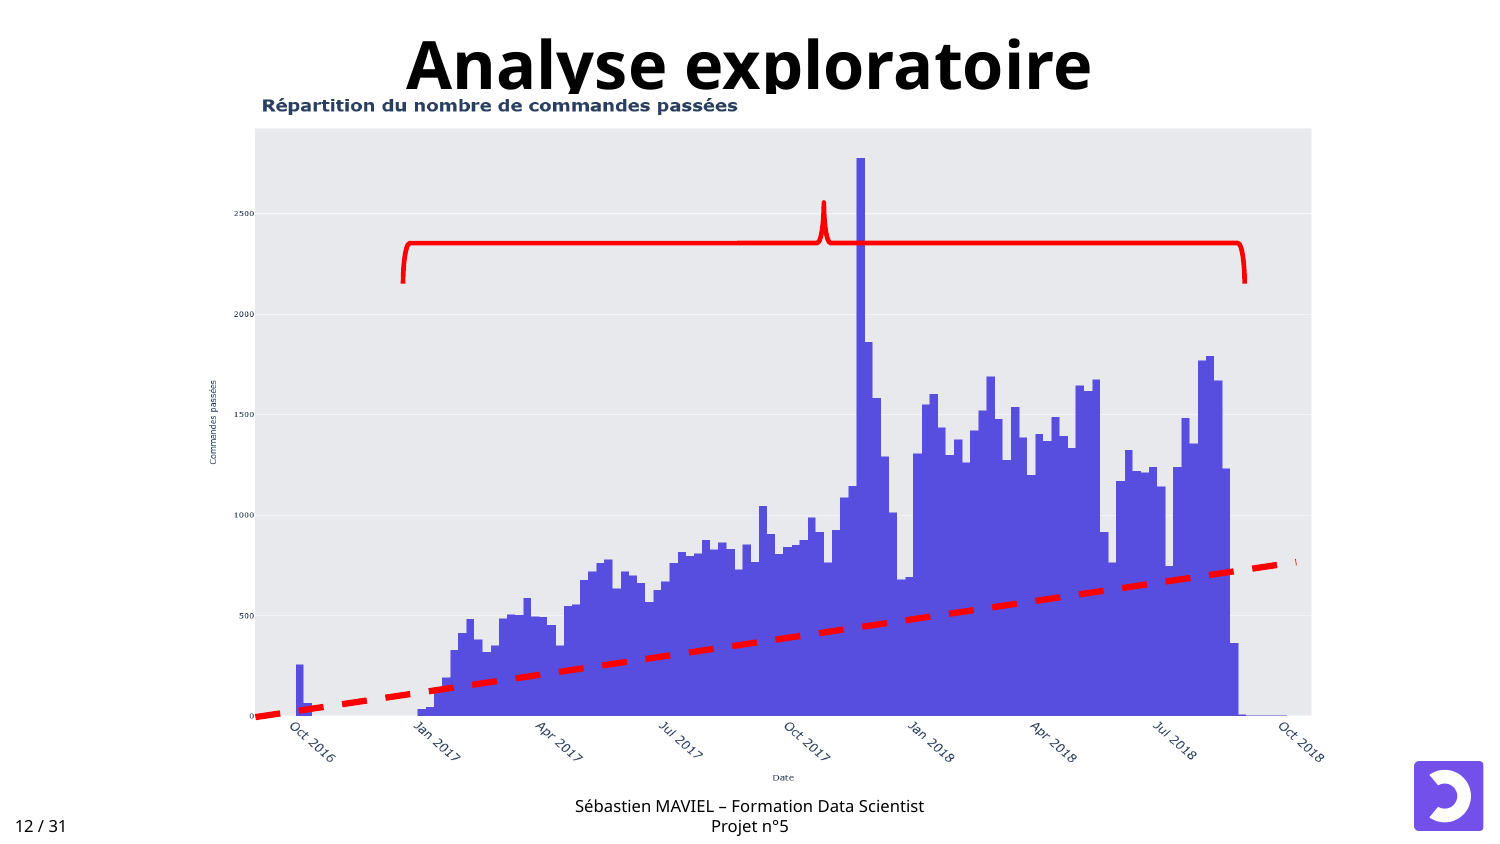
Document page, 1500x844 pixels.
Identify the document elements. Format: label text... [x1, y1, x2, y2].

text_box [255, 561, 1297, 718]
picture [203, 94, 1363, 788]
title Analyse exploratoire [119, 23, 1381, 118]
picture [1414, 761, 1484, 831]
